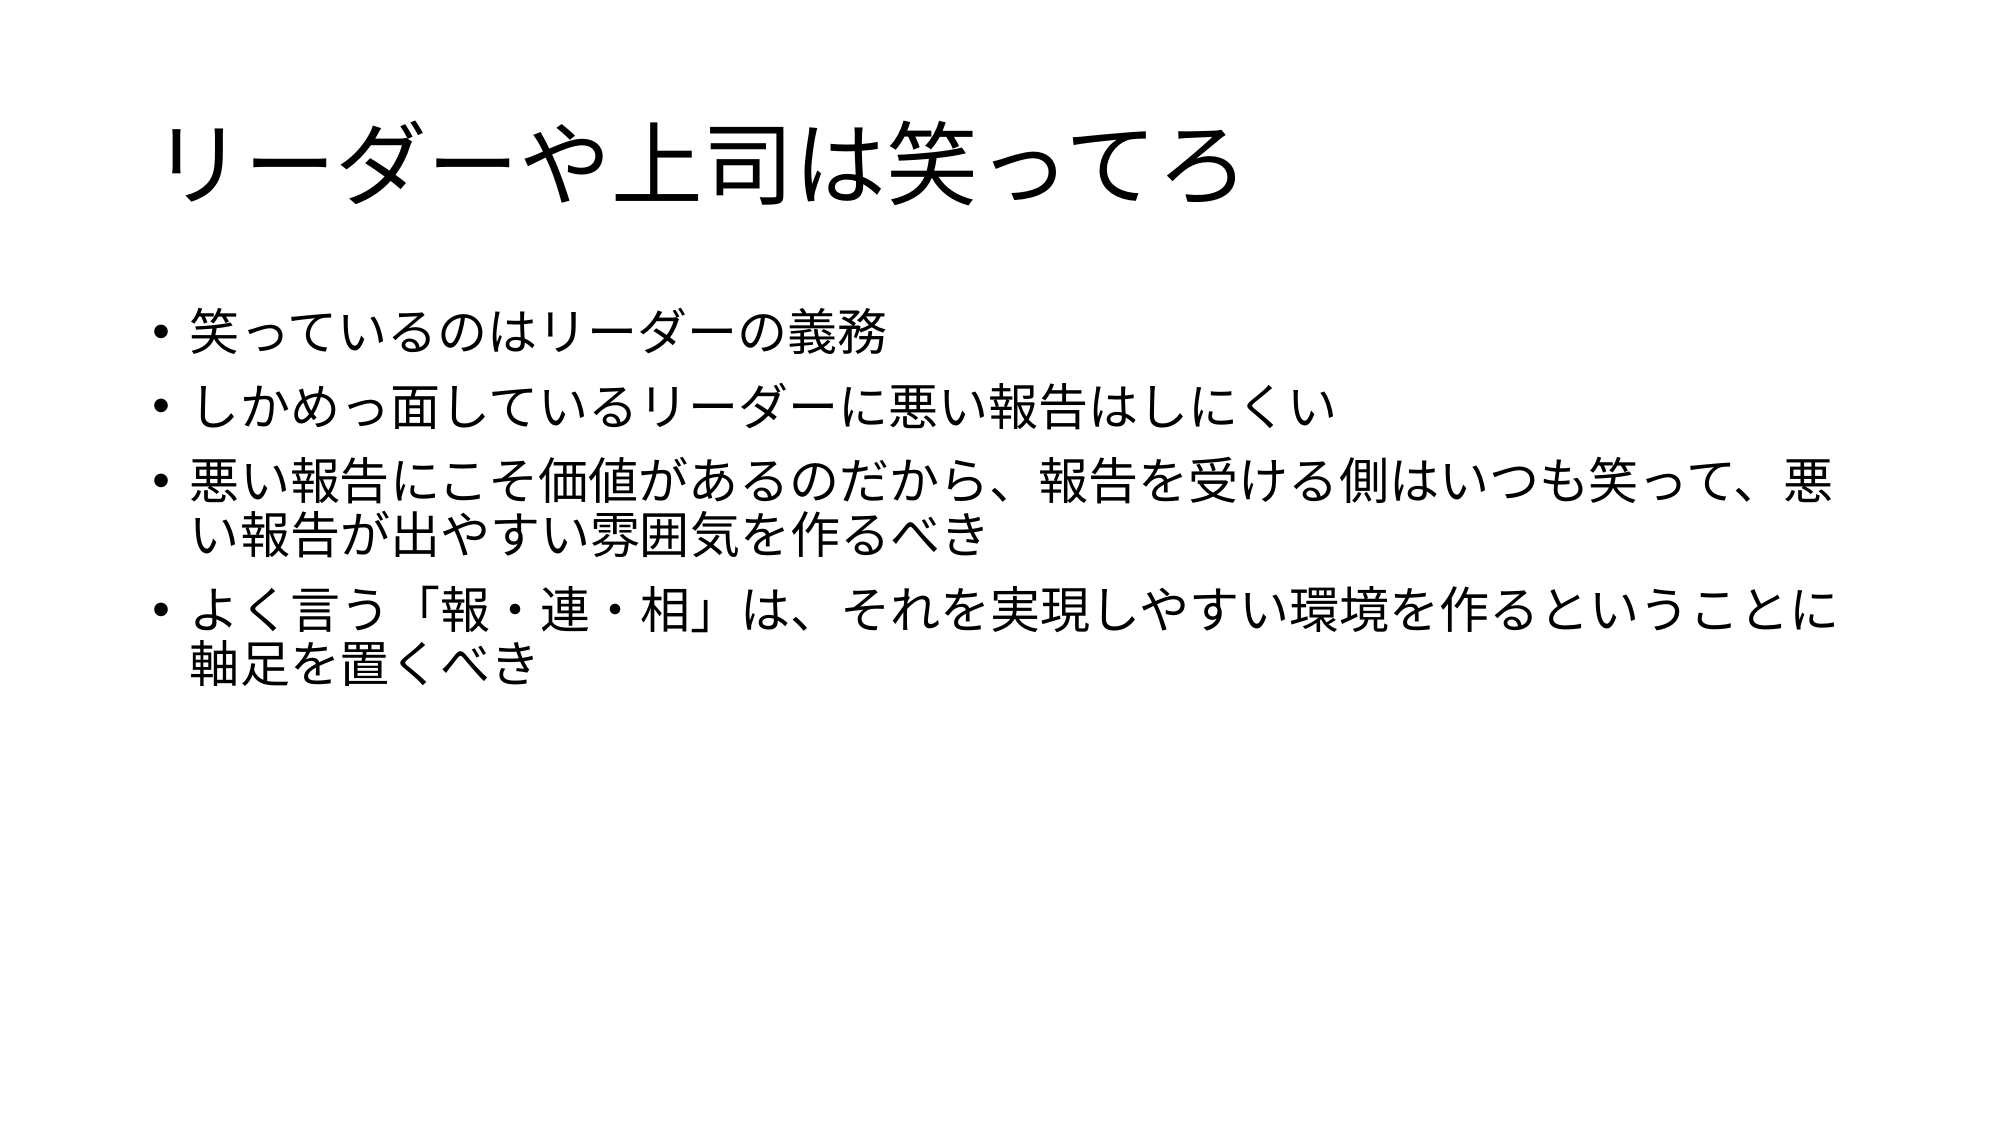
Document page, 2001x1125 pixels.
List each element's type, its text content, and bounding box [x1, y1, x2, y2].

title リーダーや上司は笑ってろ [137, 59, 1863, 278]
list 笑っているのはリーダーの義務 しかめっ面しているリーダーに悪い報告はしにくい 悪い報告にこそ価値があるのだから、報告を受ける側はいつも笑って、悪い報告が出やすい雰囲気を作るべき よく言う「報・連・相」は、それを実現しやすい環境を作るということに軸足を置くべき [137, 299, 1863, 1014]
